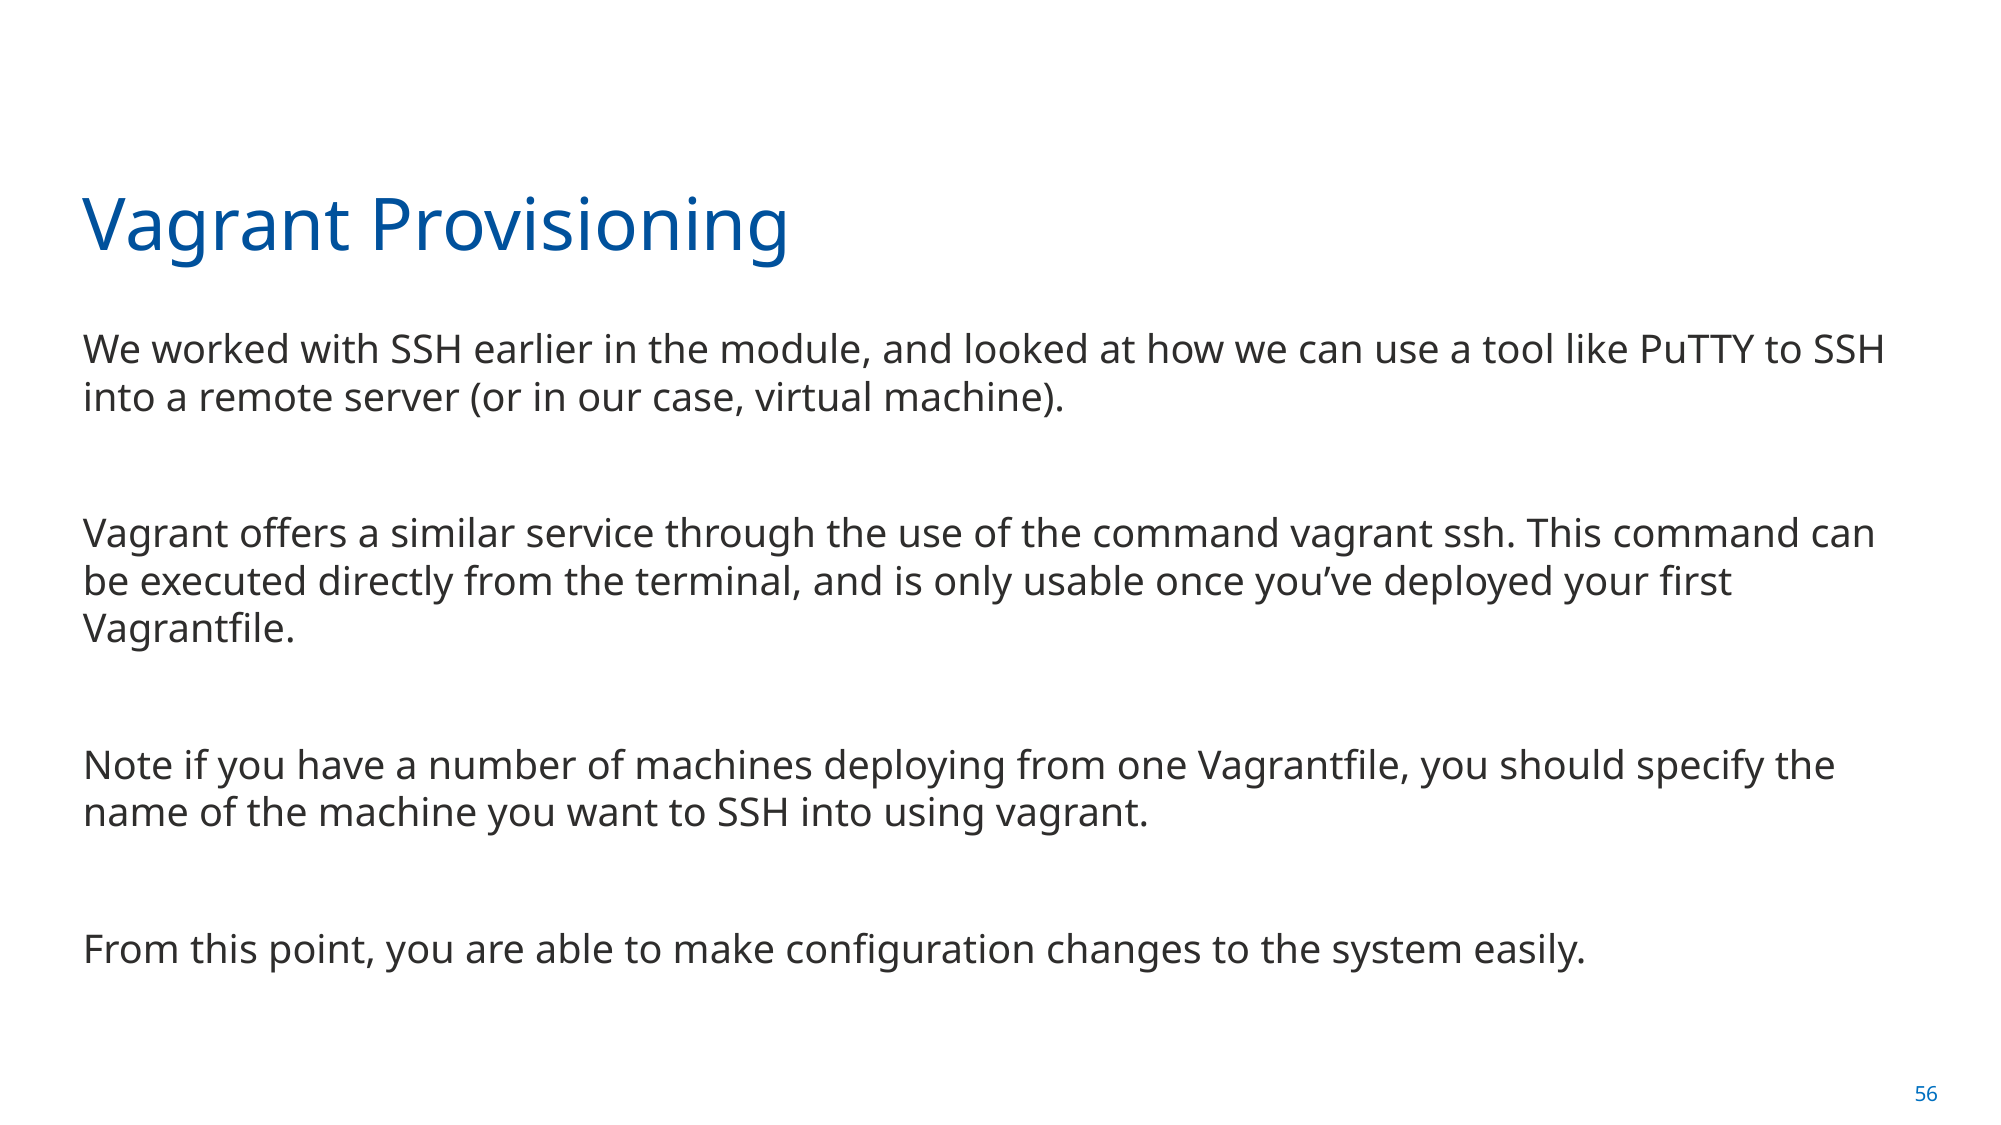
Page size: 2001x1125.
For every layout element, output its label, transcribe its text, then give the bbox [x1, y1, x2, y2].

list We worked with SSH earlier in the module, and looked at how we can use a tool like PuTTY to SSH into a remote server (or in our case, virtual machine). Vagrant offers a similar service through the use of the command vagrant ssh. This command can be executed directly from the terminal, and is only usable once you’ve deployed your first Vagrantfile. Note if you have a number of machines deploying from one Vagrantfile, you should specify the name of the machine you want to SSH into using vagrant. From this point, you are able to make configuration changes to the system easily. [67, 316, 1939, 1063]
title Vagrant Provisioning [67, 170, 1565, 273]
